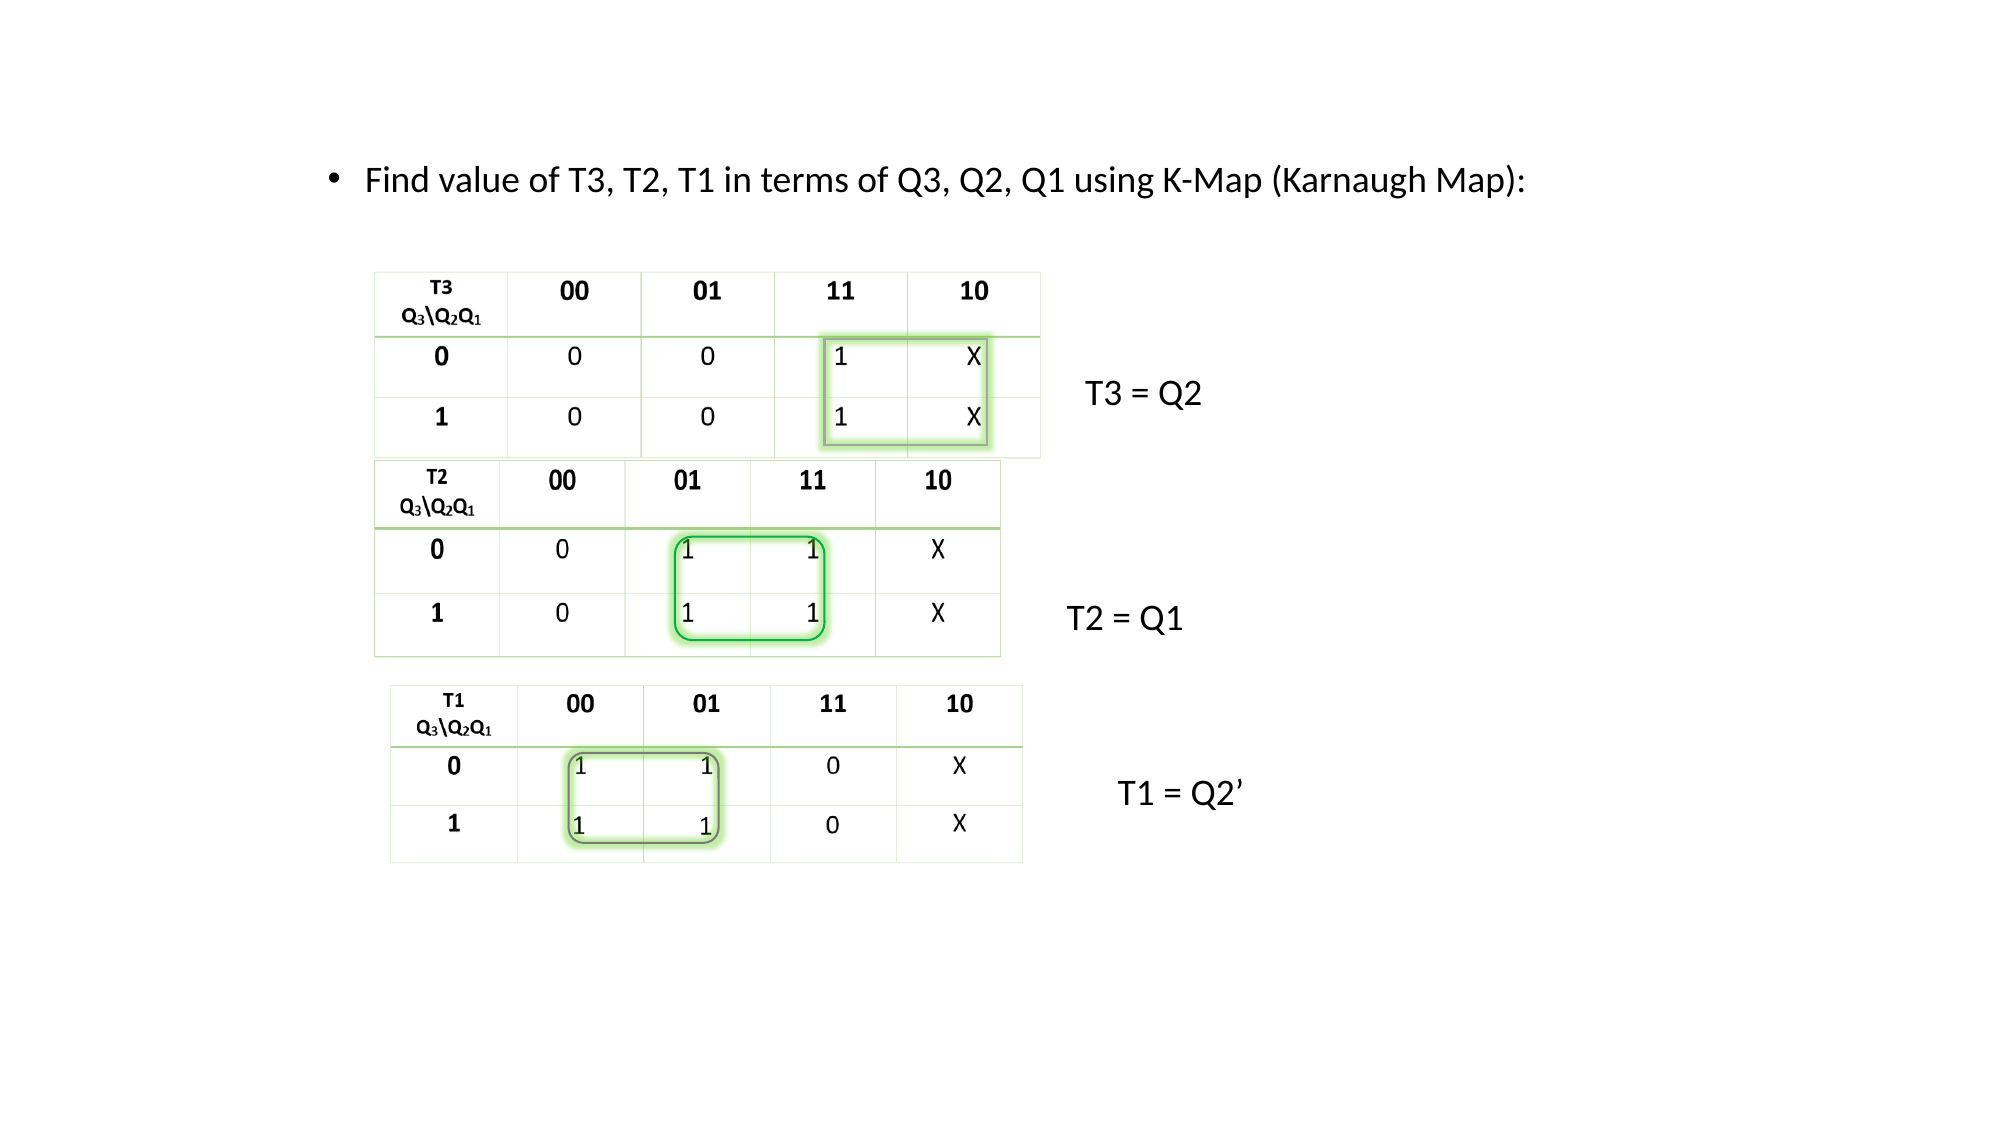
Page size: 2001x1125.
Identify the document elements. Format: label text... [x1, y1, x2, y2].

list Find value of T3, T2, T1 in terms of Q3, Q2, Q1 using K-Map (Karnaugh Map): [312, 152, 1663, 895]
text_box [373, 271, 1269, 866]
